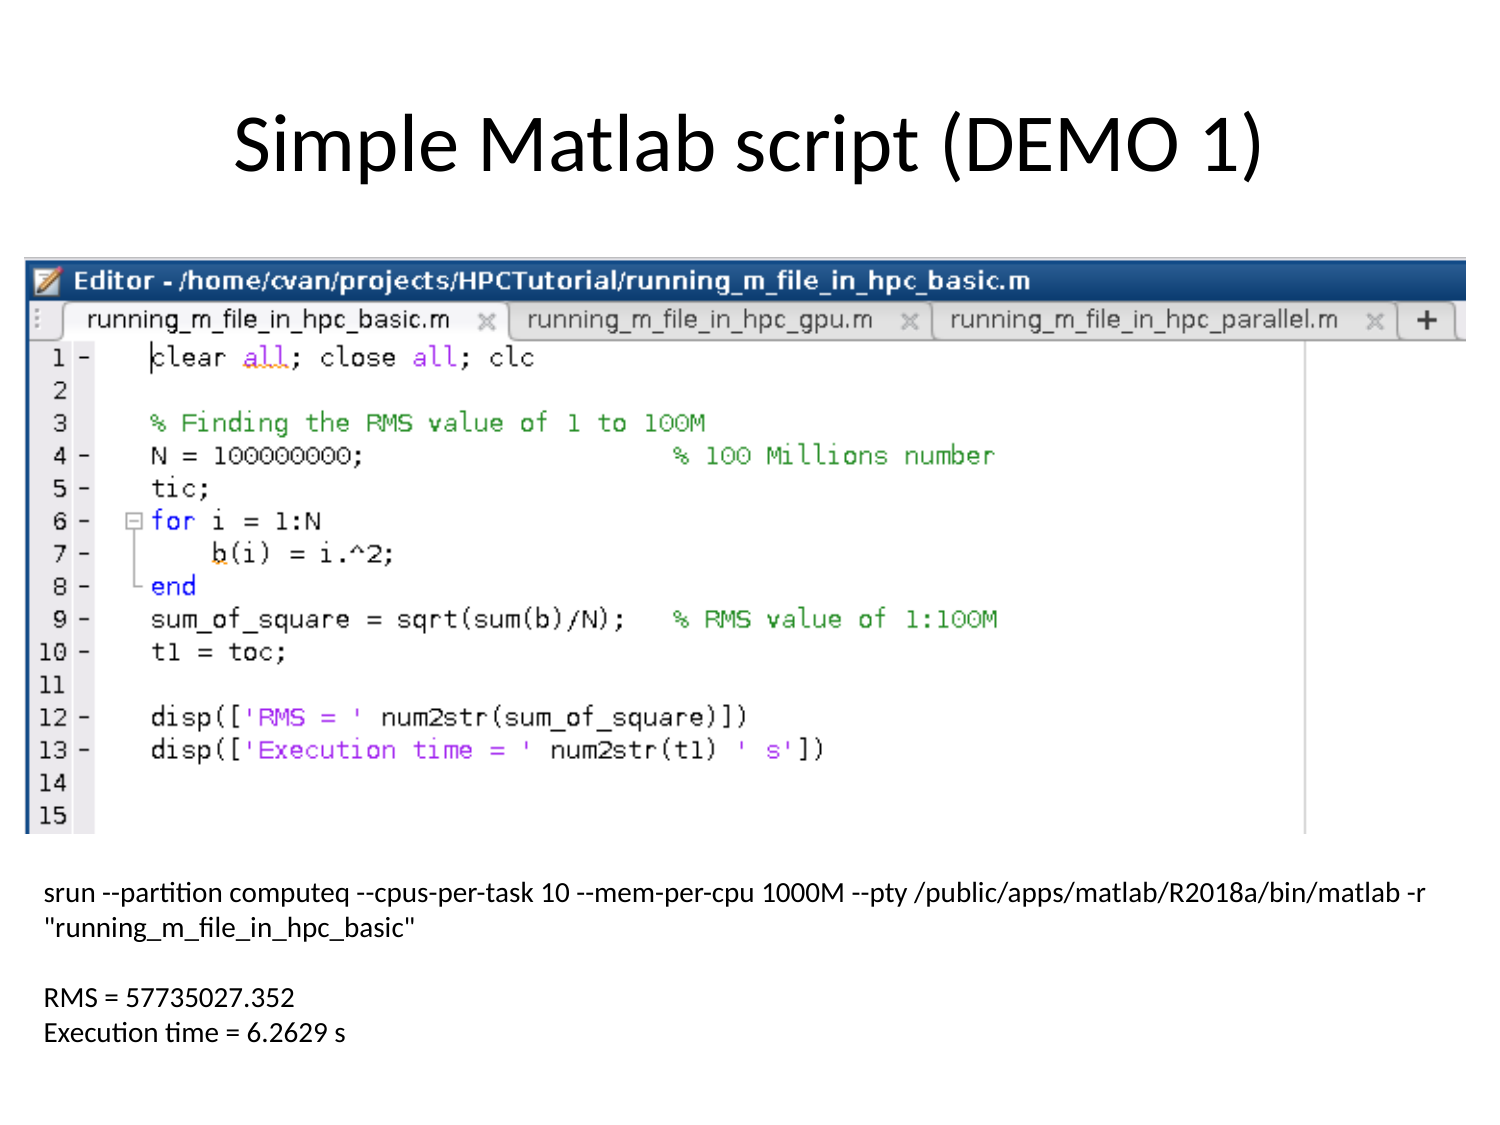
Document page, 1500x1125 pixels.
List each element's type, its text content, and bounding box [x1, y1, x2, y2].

text_box srun --partition computeq --cpus-per-task 10 --mem-per-cpu 1000M --pty /public/apps/matlab/R2018a/bin/matlab -r "running_m_file_in_hpc_basic" RMS = 57735027.352 Execution time = 6.2629 s [28, 858, 1462, 1059]
title Simple Matlab script (DEMO 1) [75, 45, 1425, 233]
picture [24, 257, 1466, 834]
